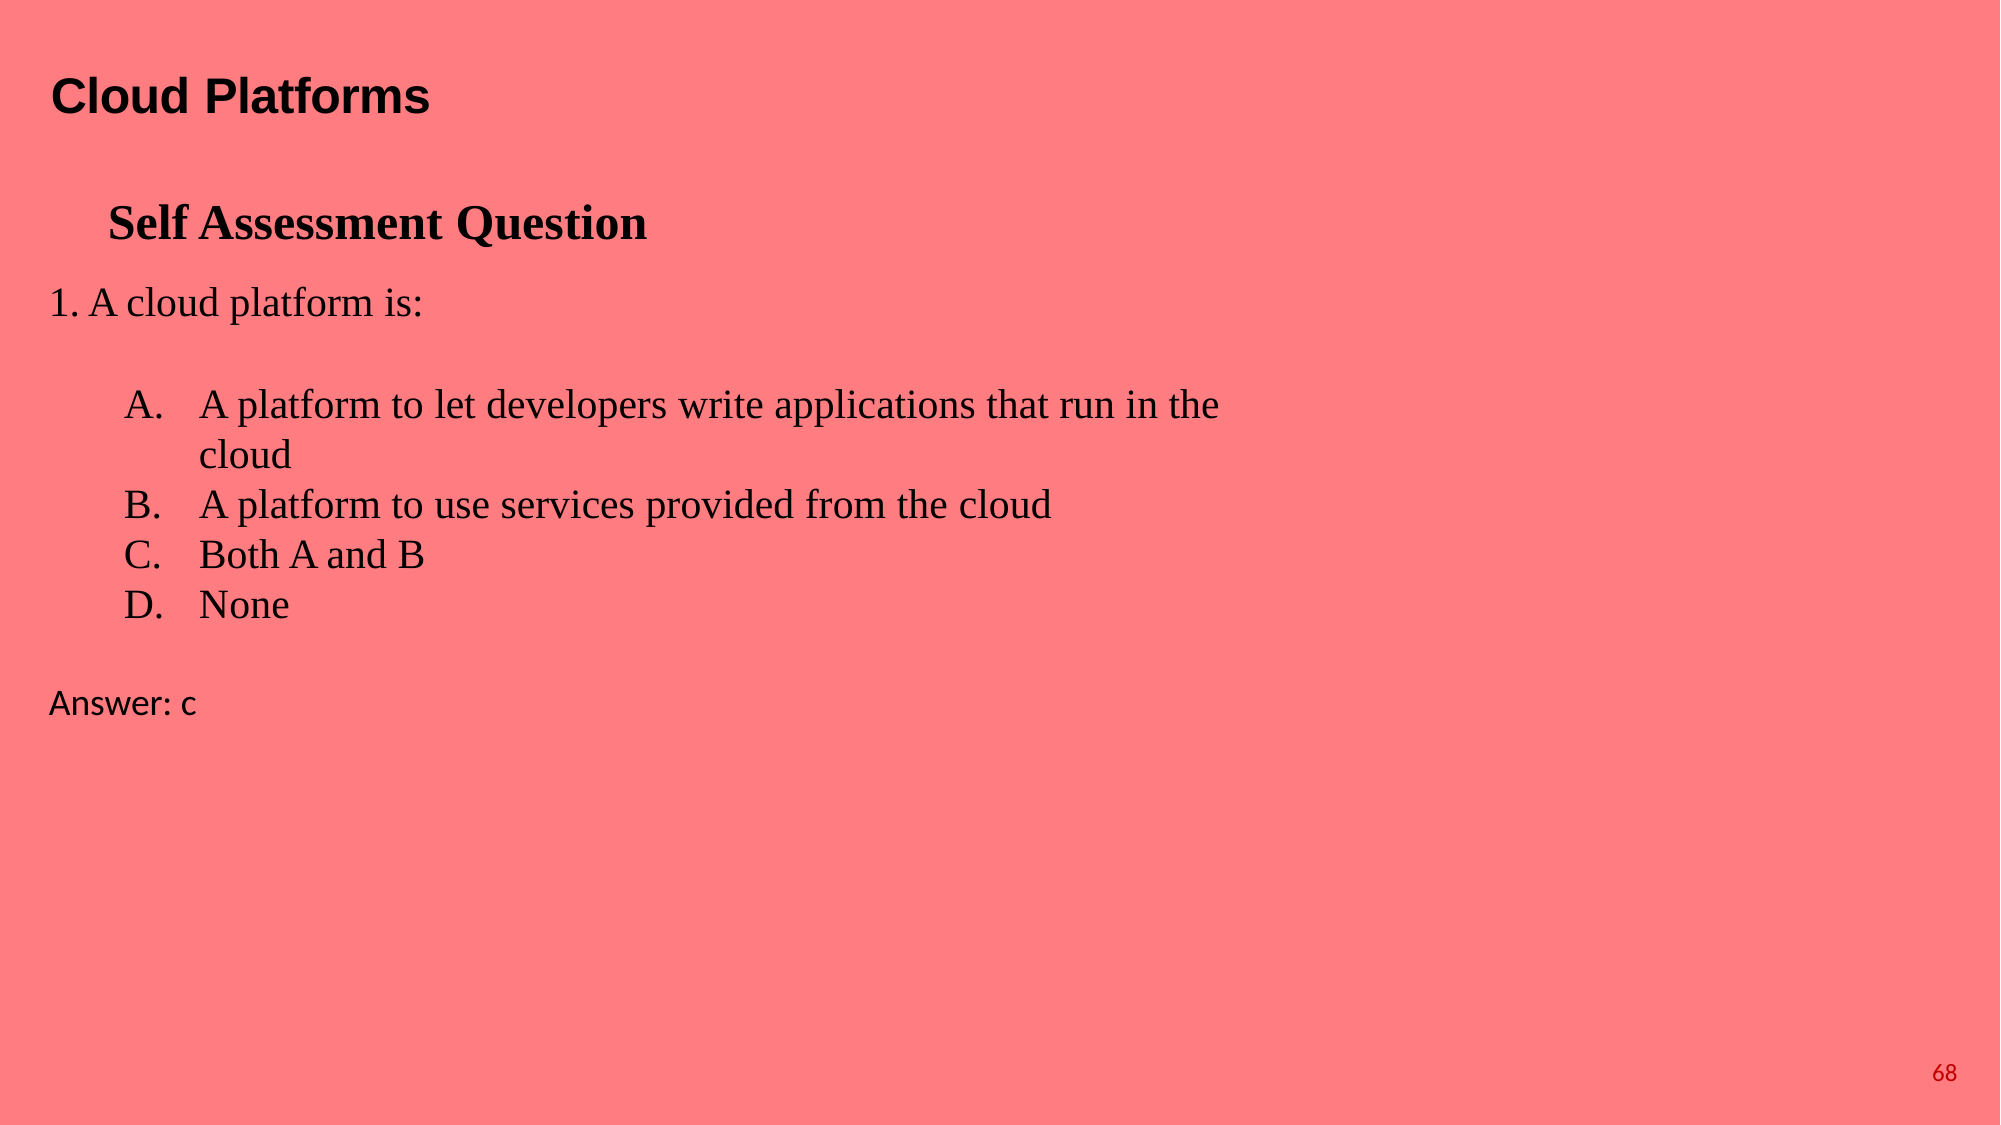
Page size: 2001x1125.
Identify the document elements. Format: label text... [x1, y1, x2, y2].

title Cloud Platforms [48, 61, 433, 251]
text_box Self Assessment Question A cloud platform is: A platform to let developers write applications that run in the cloud A platform to use services provided from the cloud Both A and B None Answer: c [46, 157, 1321, 724]
slide_number 68 [1925, 1045, 1964, 1125]
